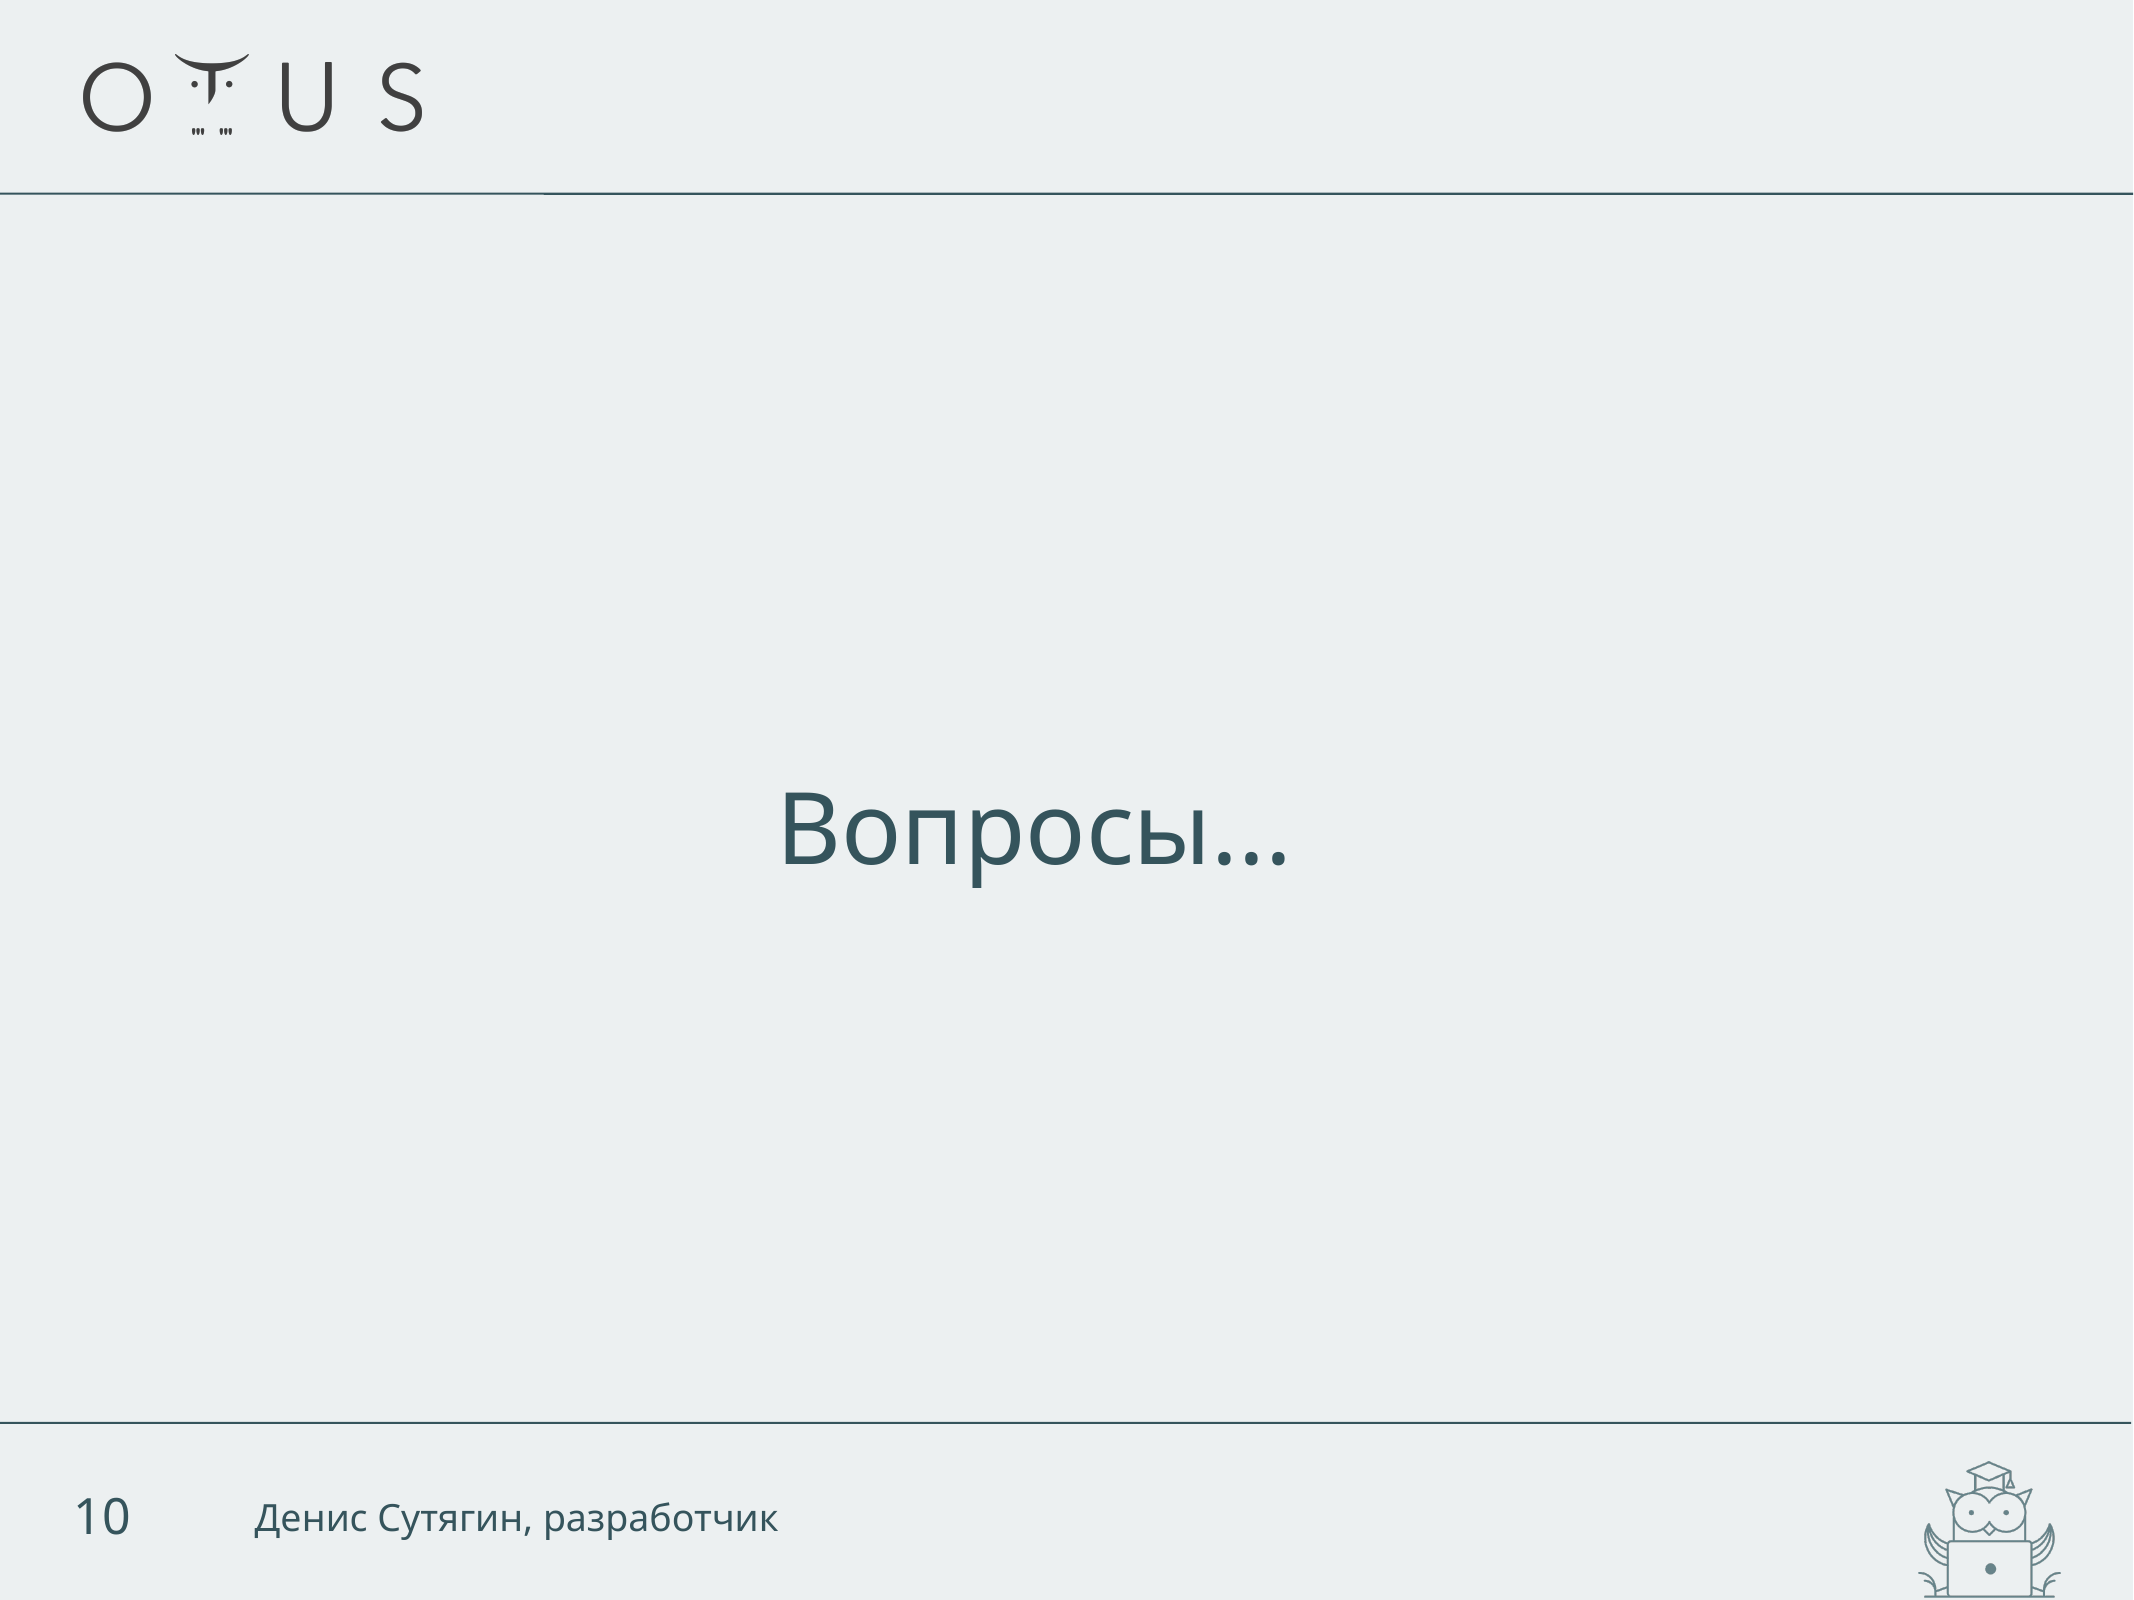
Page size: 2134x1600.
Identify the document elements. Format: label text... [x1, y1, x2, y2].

text_box 10 [65, 1476, 162, 1553]
picture [83, 54, 422, 135]
text_box Денис Сутягин, разработчик [246, 1485, 833, 1548]
picture [1918, 1461, 2061, 1598]
text_box Вопросы... [767, 755, 1334, 893]
